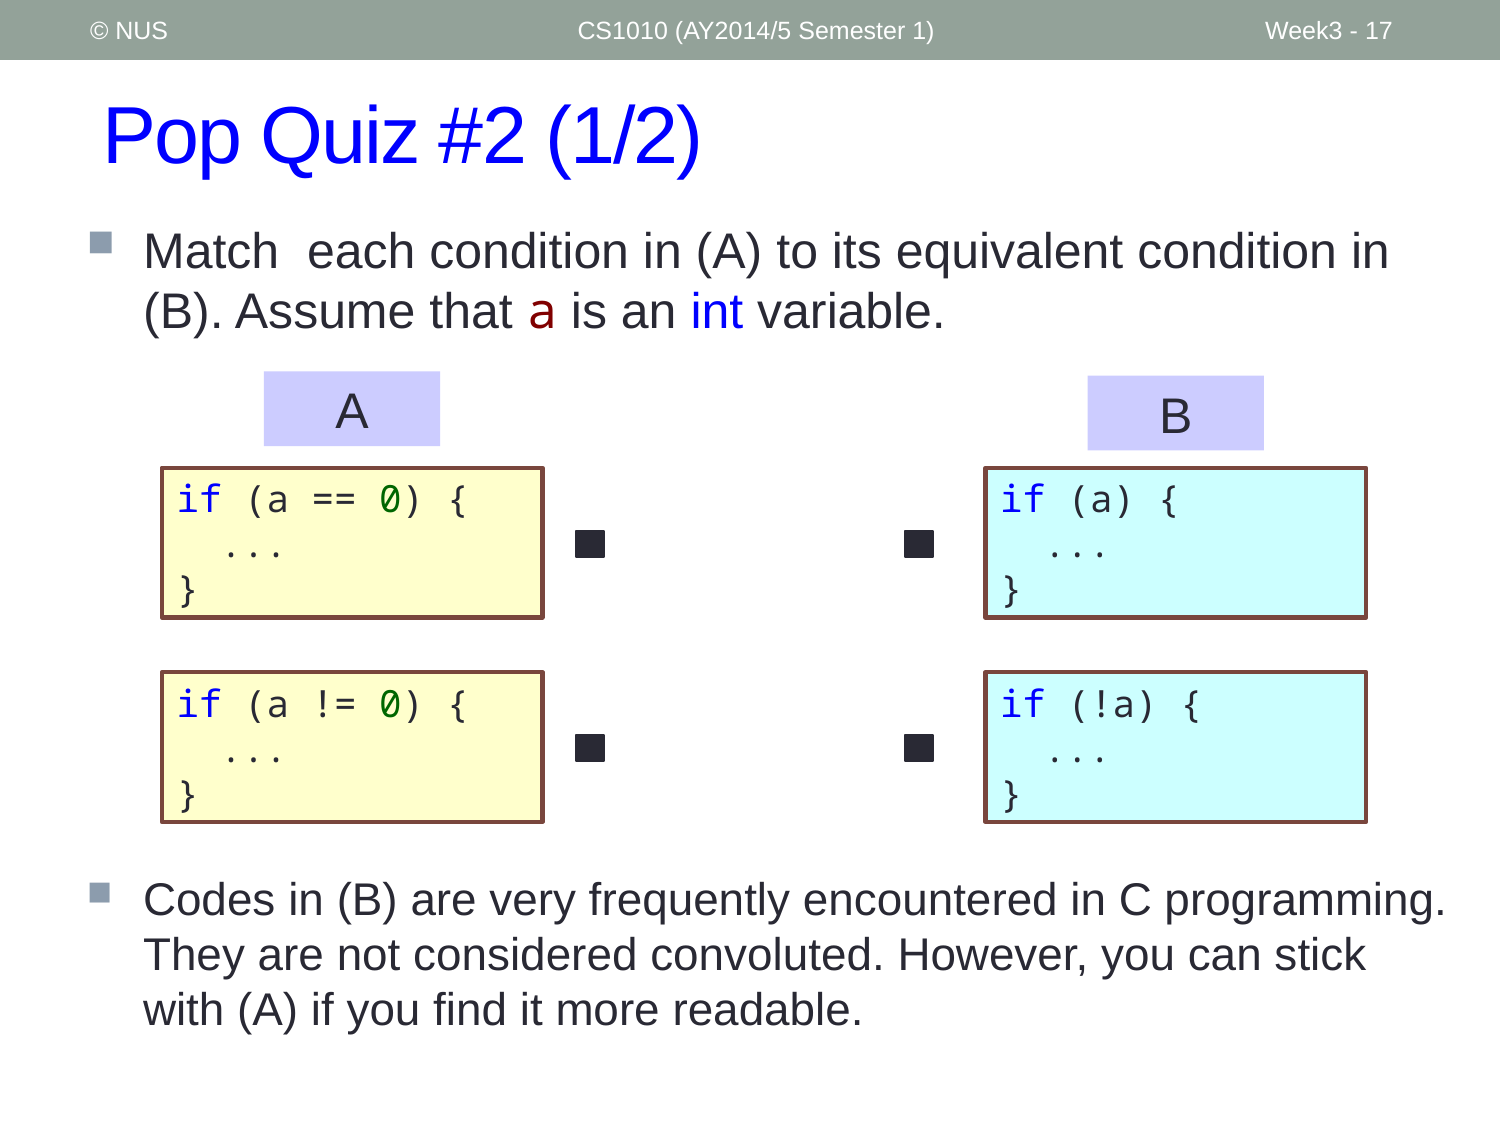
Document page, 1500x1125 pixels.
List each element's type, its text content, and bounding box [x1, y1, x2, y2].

text_box Codes in (B) are very frequently encountered in C programming. They are not considered convoluted. However, you can stick with (A) if you find it more readable. [72, 862, 1466, 1068]
title Pop Quiz #2 (1/2) [87, 75, 1425, 188]
text_box Match each condition in (A) to its equivalent condition in (B). Assume that a is an int variable. [72, 210, 1466, 372]
slide_number Week3 - 17 [1250, 3, 1425, 57]
slide_number © NUS [75, 3, 550, 57]
footer CS1010 (AY2014/5 Semester 1) [562, 3, 1238, 57]
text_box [161, 371, 1367, 824]
